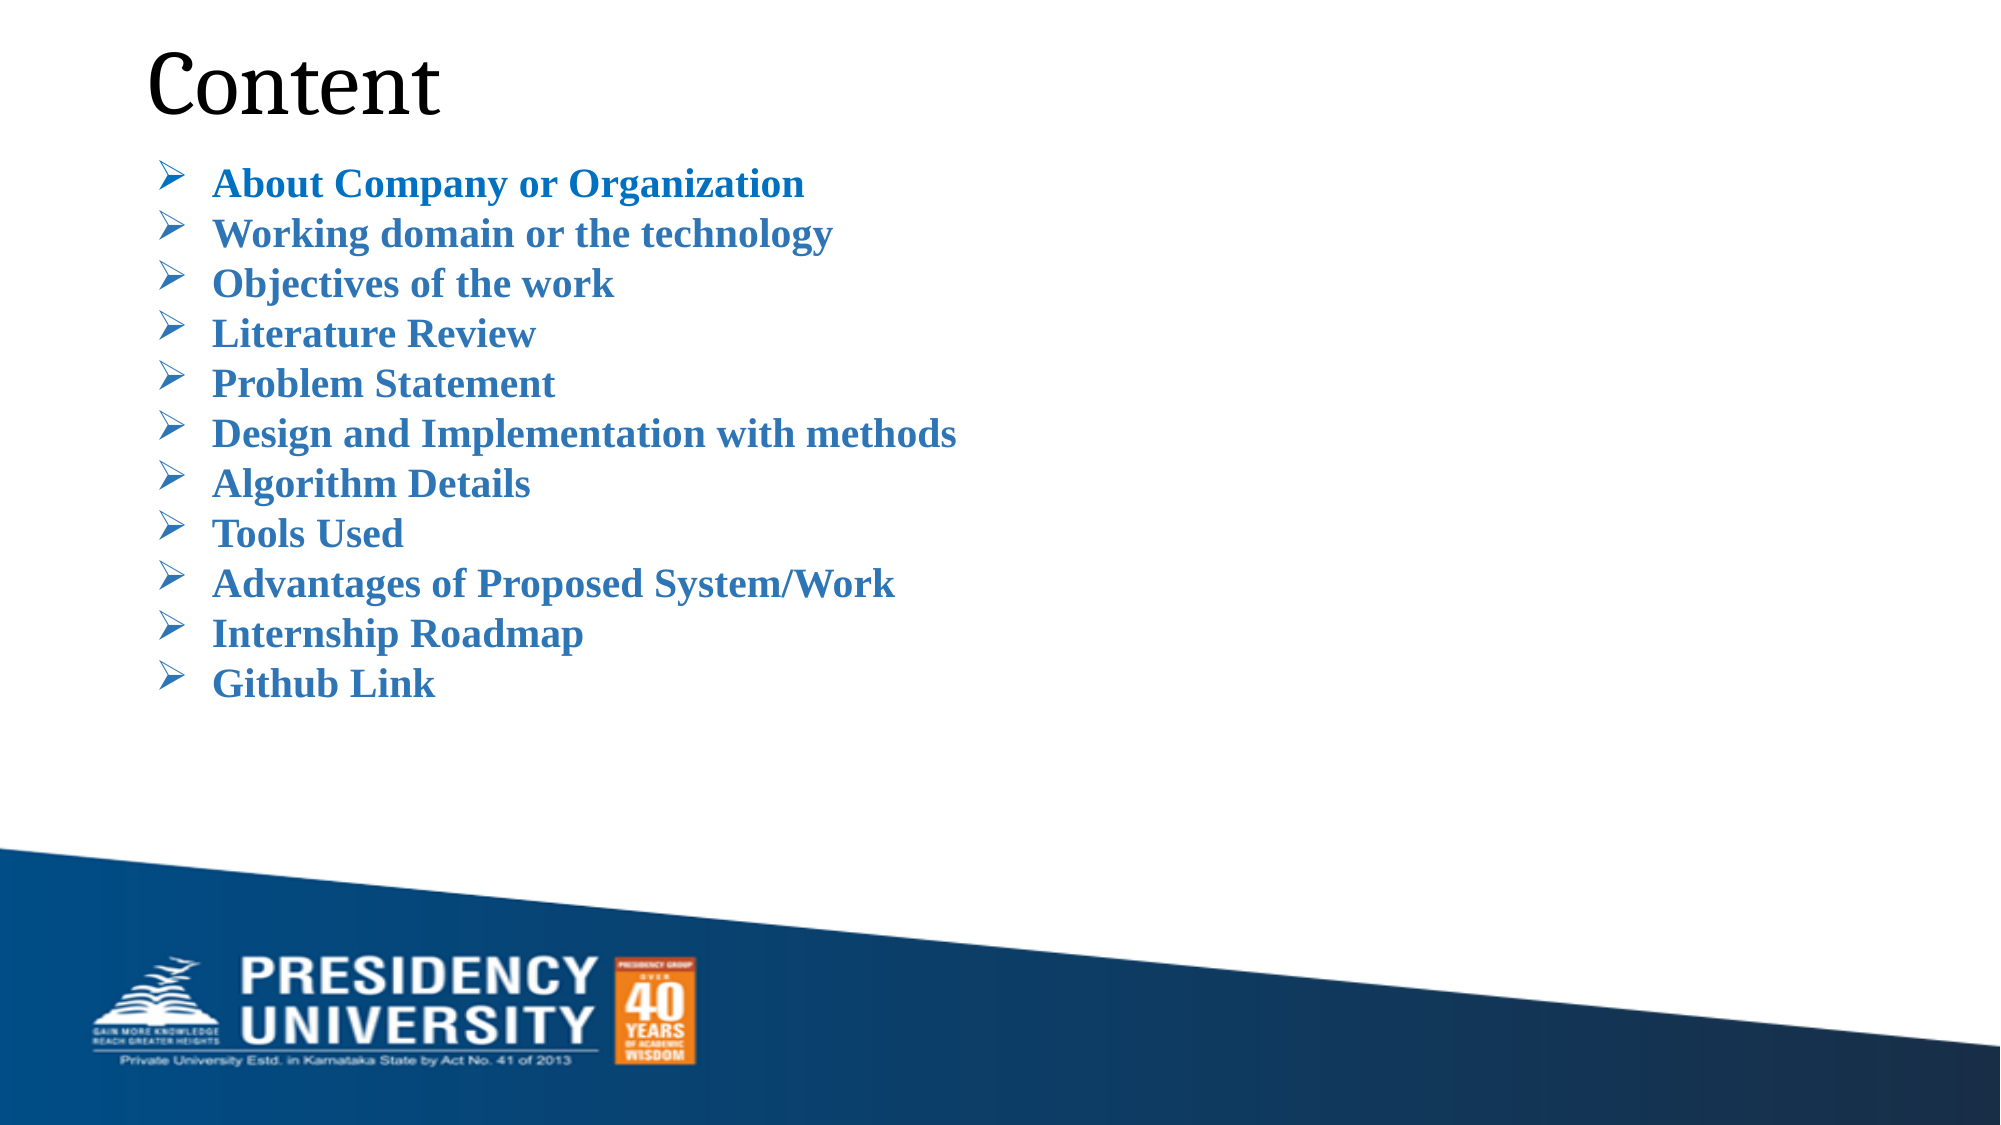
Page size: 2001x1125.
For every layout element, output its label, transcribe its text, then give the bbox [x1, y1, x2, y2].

list About Company or Organization Working domain or the technology Objectives of the work Literature Review Problem Statement Design and Implementation with methods Algorithm Details Tools Used Advantages of Proposed System/Work Internship Roadmap Github Link [115, 148, 1866, 849]
picture [0, 845, 2000, 1125]
title Content [133, 45, 1884, 125]
